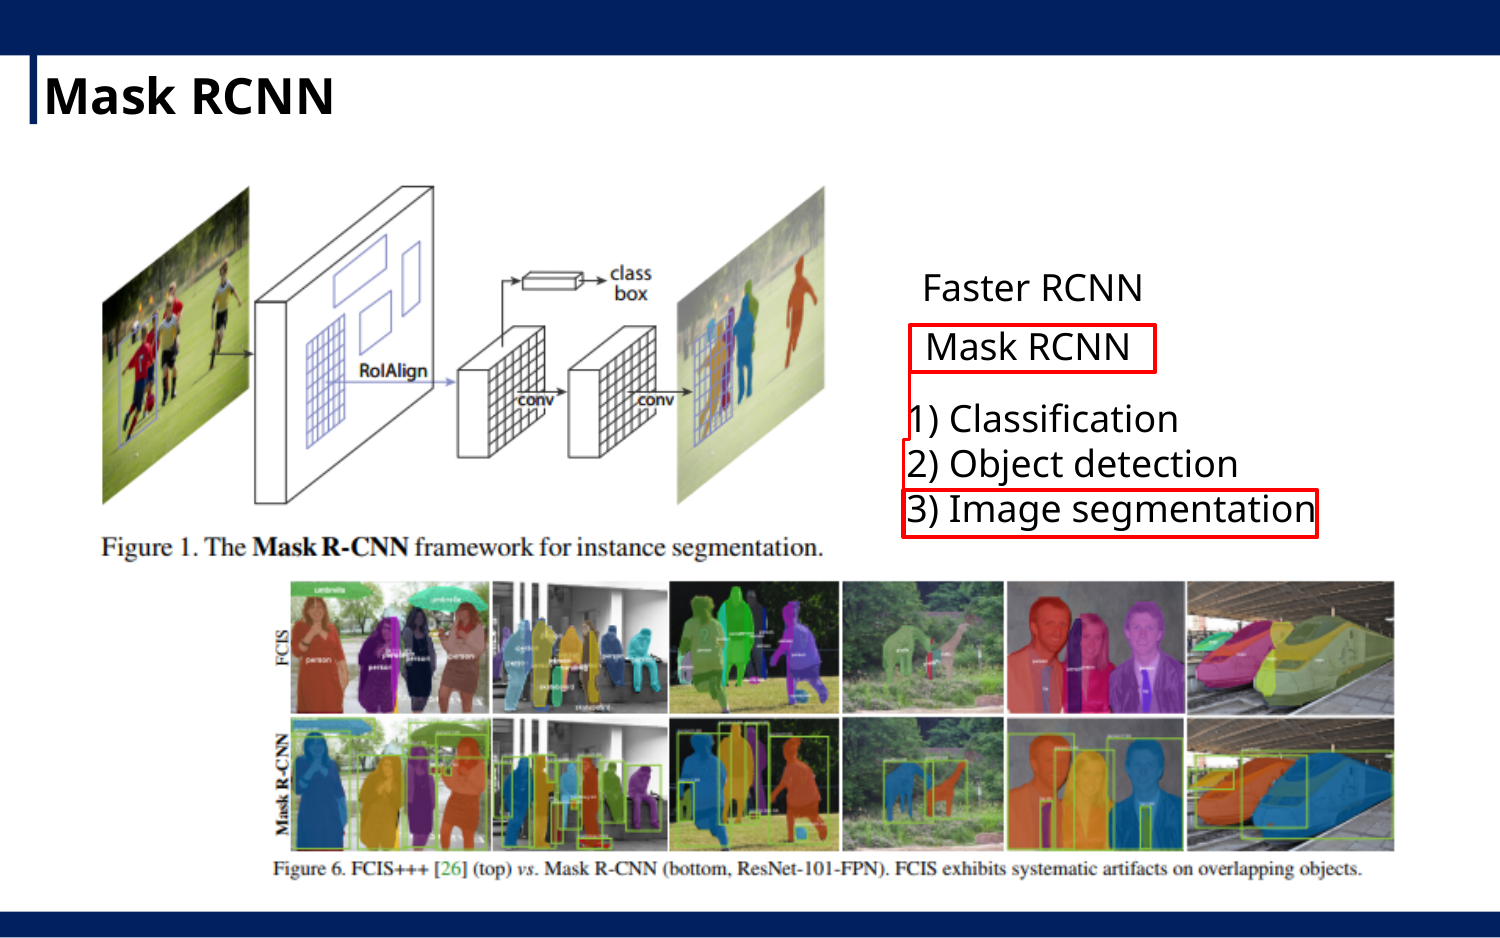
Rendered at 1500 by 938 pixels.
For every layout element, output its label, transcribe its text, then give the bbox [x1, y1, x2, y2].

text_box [903, 349, 910, 530]
text_box 1) Classification 2) Object detection 3) Image segmentation [914, 388, 1441, 538]
text_box [27, 43, 39, 126]
text_box Mask RCNN [28, 57, 351, 133]
text_box Faster RCNN [907, 256, 1160, 316]
picture [76, 161, 1420, 895]
text_box [901, 488, 1319, 539]
text_box 1) Classification 2) Object detection 3) Image segmentation [891, 388, 901, 538]
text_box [908, 315, 1156, 377]
